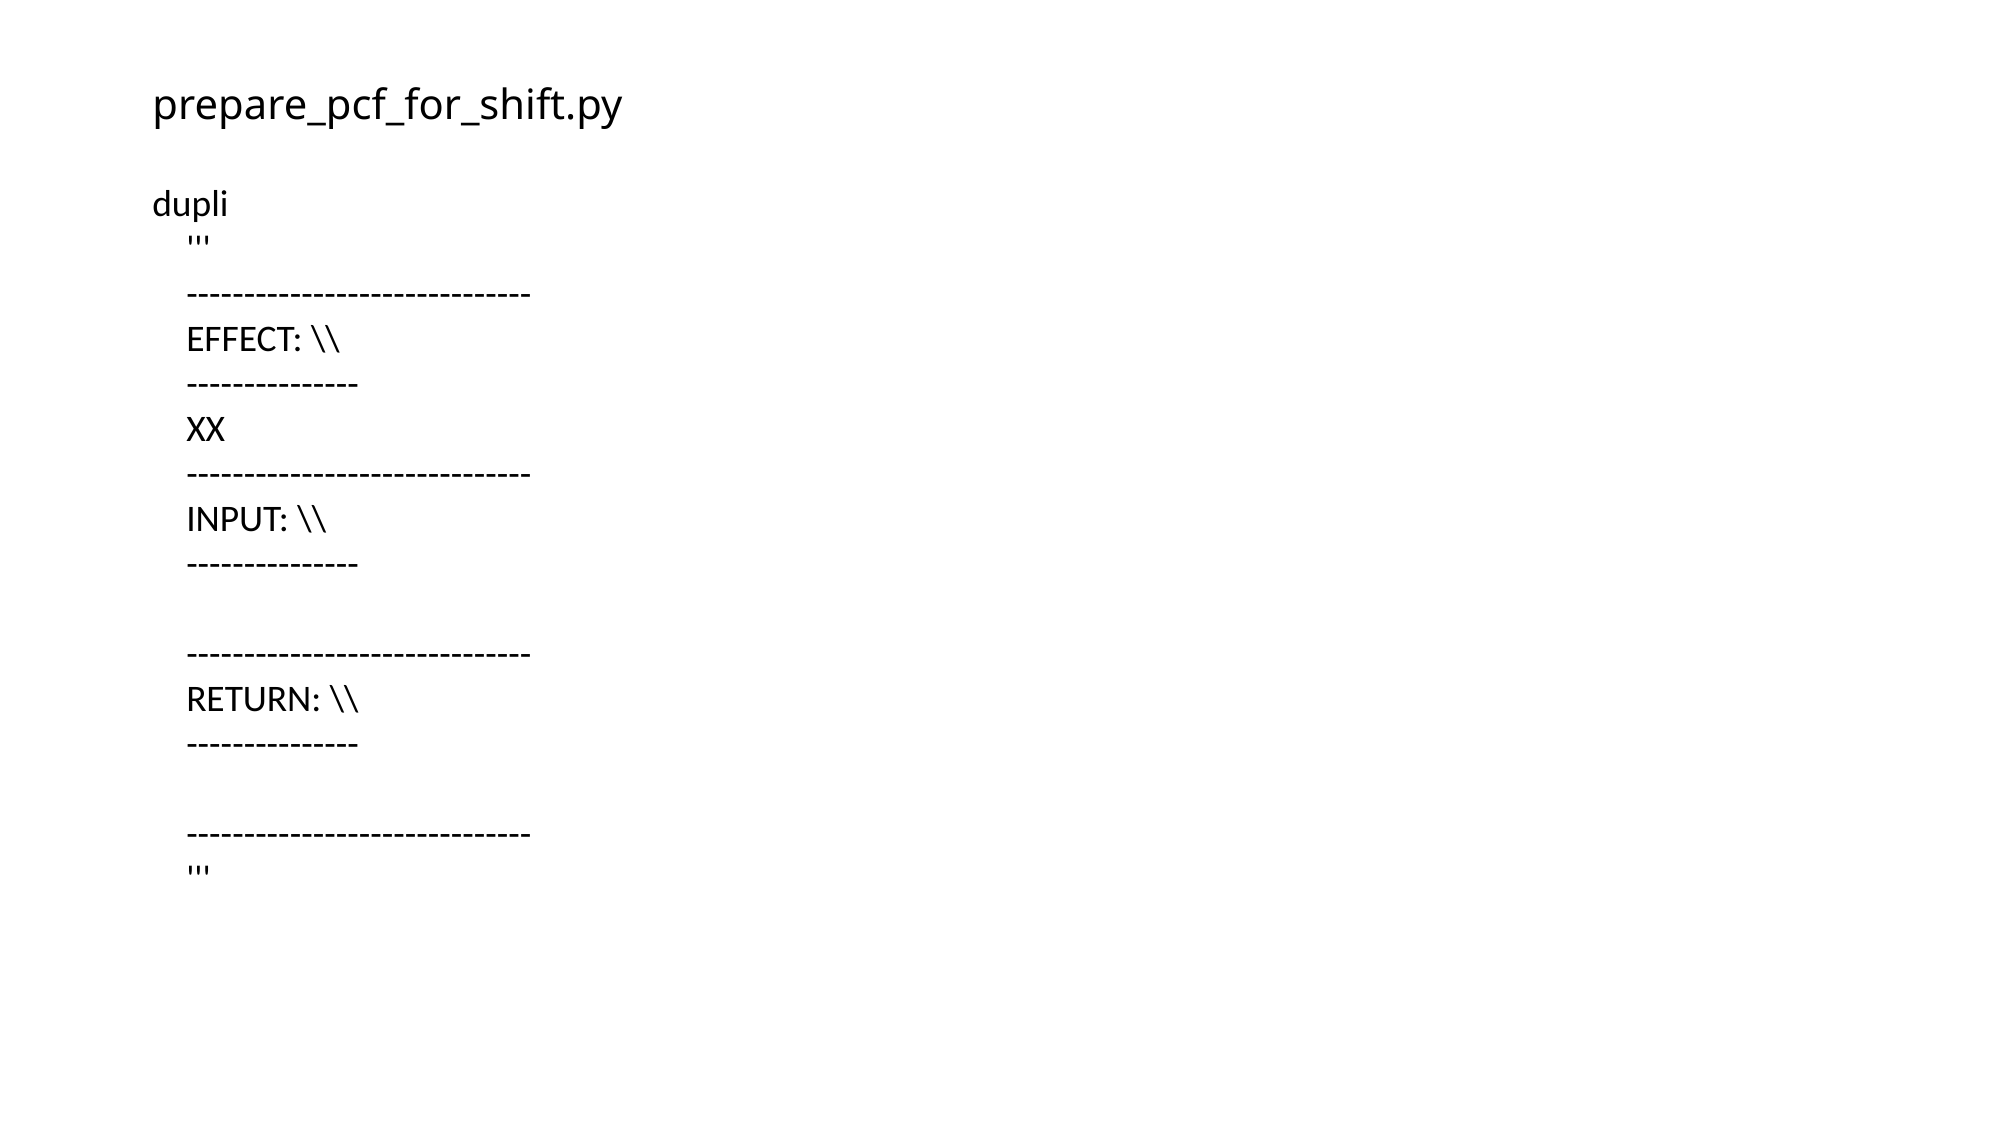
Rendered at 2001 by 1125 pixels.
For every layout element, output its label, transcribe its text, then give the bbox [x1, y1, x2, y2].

text_box dupli ''' ------------------------------ EFFECT: \\ --------------- XX ------------------------------ INPUT: \\ --------------- ------------------------------ RETURN: \\ --------------- ------------------------------ ''' [137, 171, 1138, 907]
title prepare_pcf_for_shift.py [137, 59, 1863, 152]
